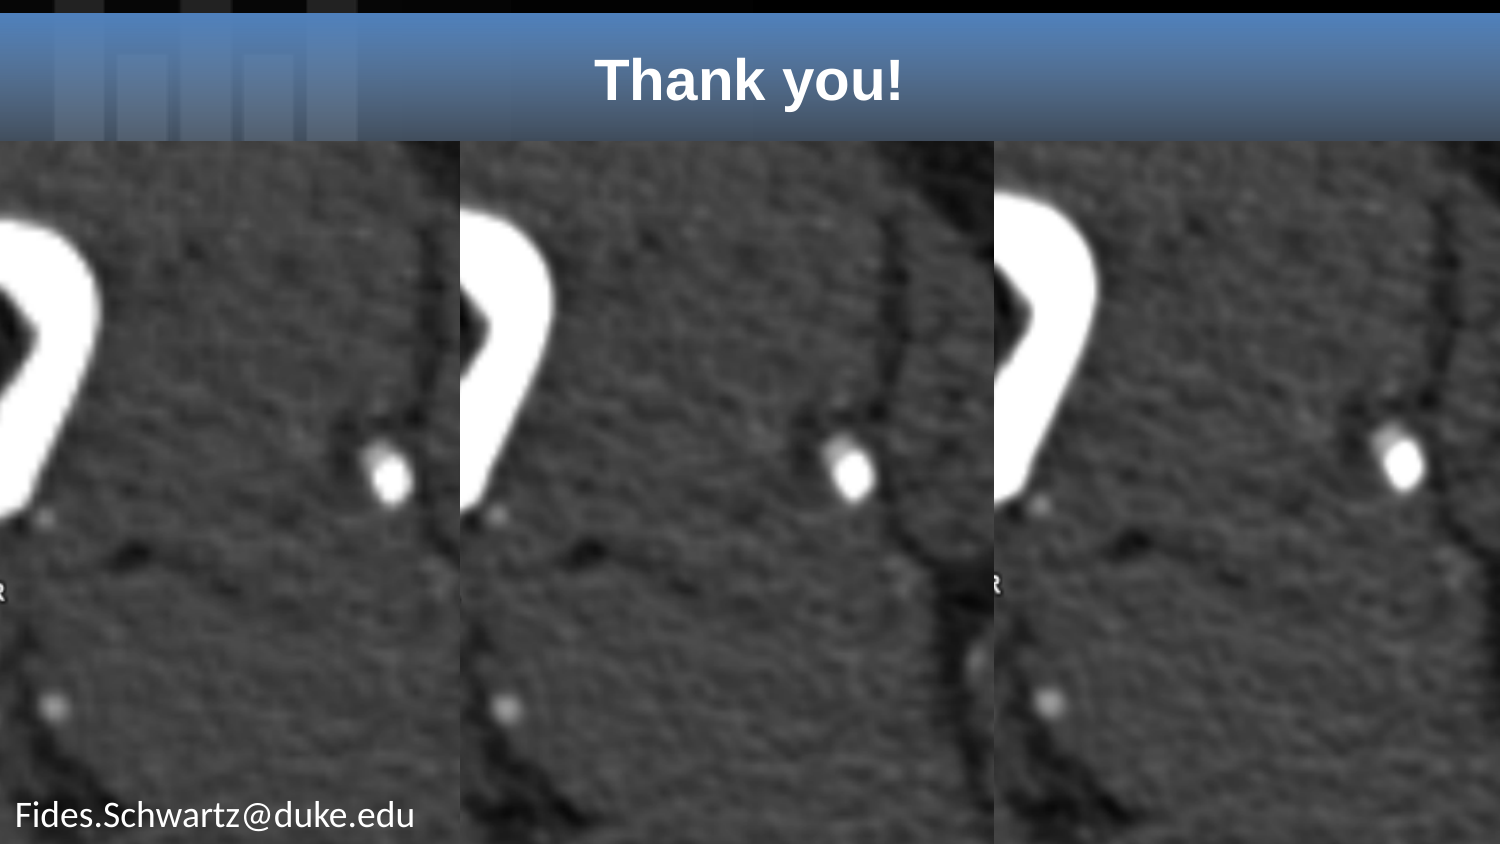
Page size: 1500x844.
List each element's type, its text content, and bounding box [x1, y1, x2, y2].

text_box Thank you! [0, 13, 1500, 139]
picture [0, 0, 1500, 13]
picture [0, 140, 1500, 844]
